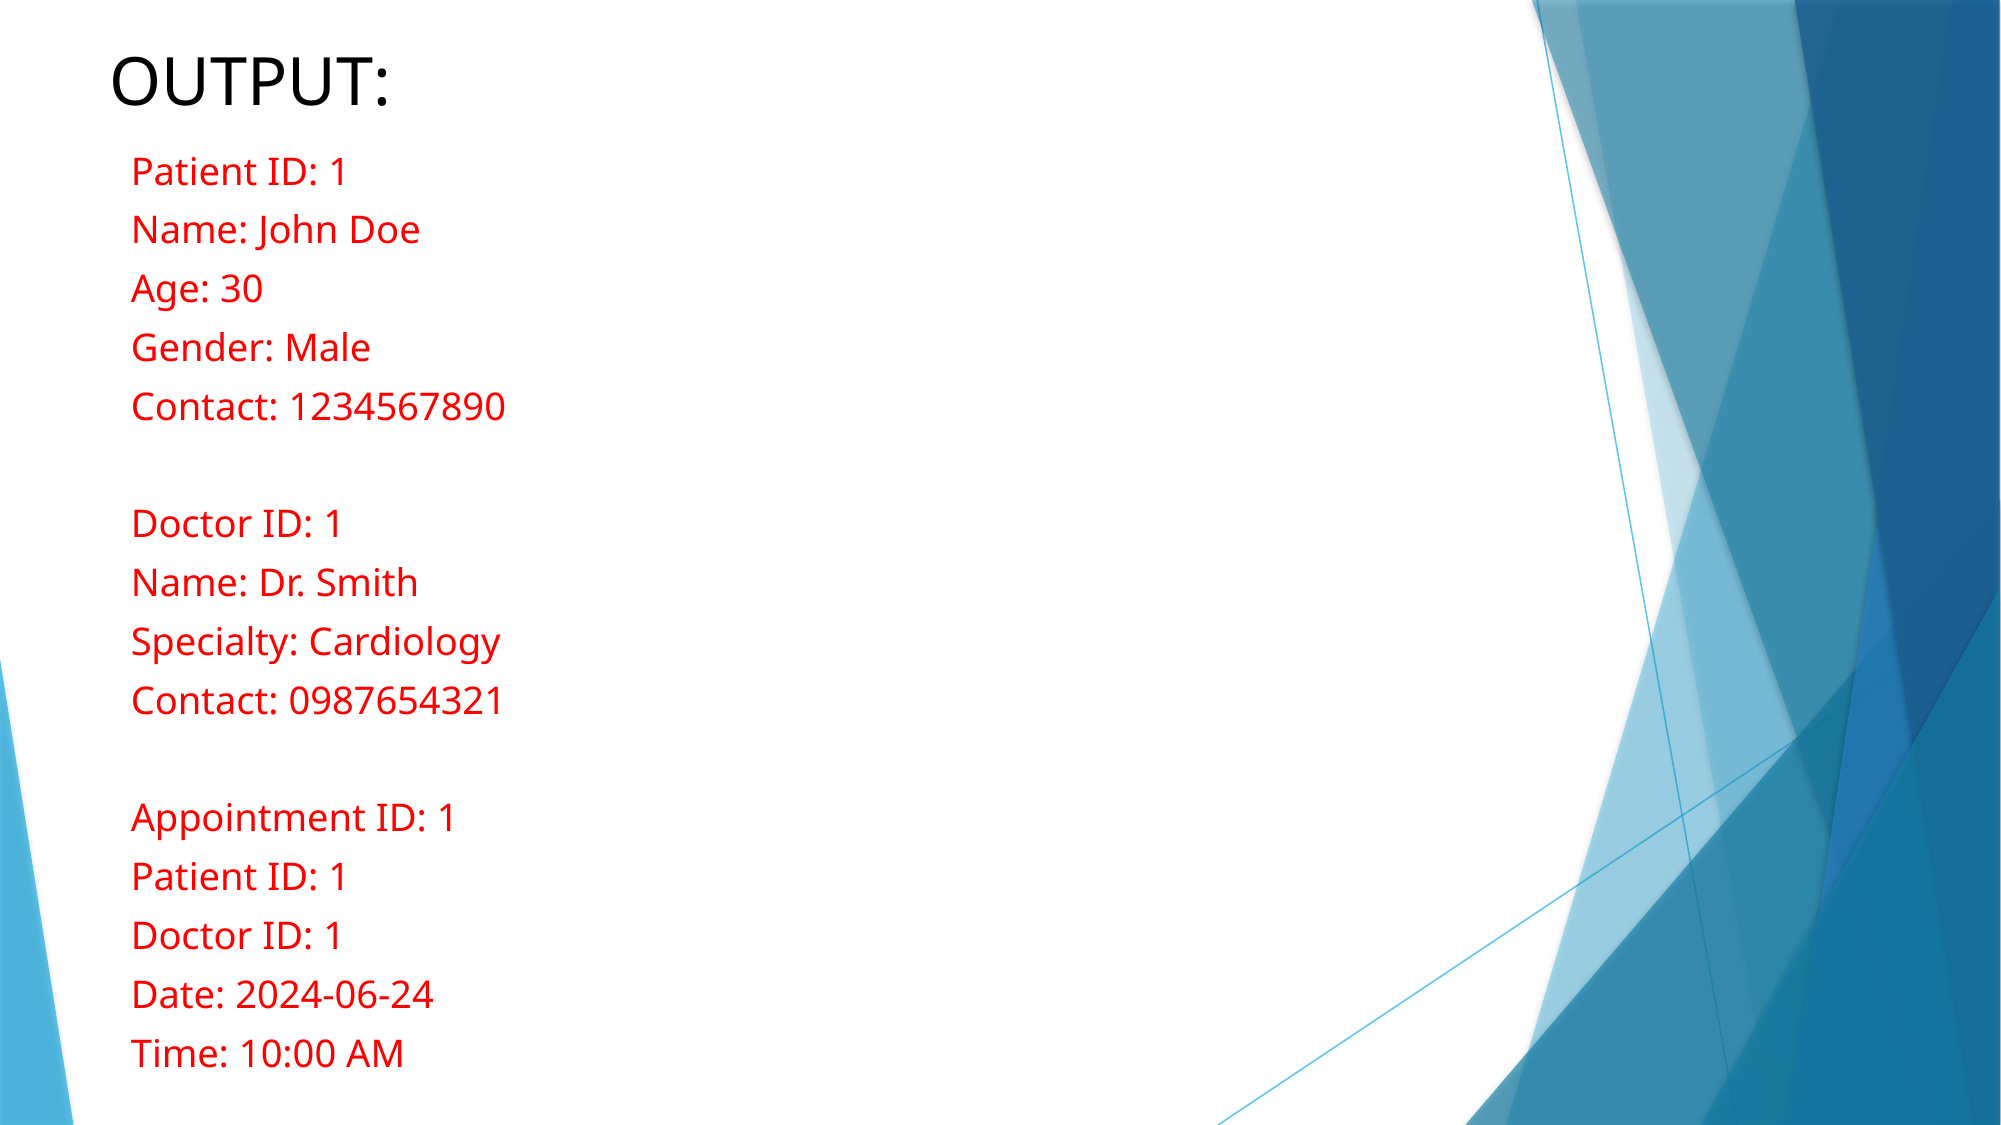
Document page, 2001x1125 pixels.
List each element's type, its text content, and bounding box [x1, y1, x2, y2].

list Patient ID: 1 Name: John Doe Age: 30 Gender: Male Contact: 1234567890 Doctor ID: 1 Name: Dr. Smith Specialty: Cardiology Contact: 0987654321 Appointment ID: 1 Patient ID: 1 Doctor ID: 1 Date: 2024-06-24 Time: 10:00 AM [115, 139, 1527, 1093]
title OUTPUT: [94, 30, 1505, 248]
